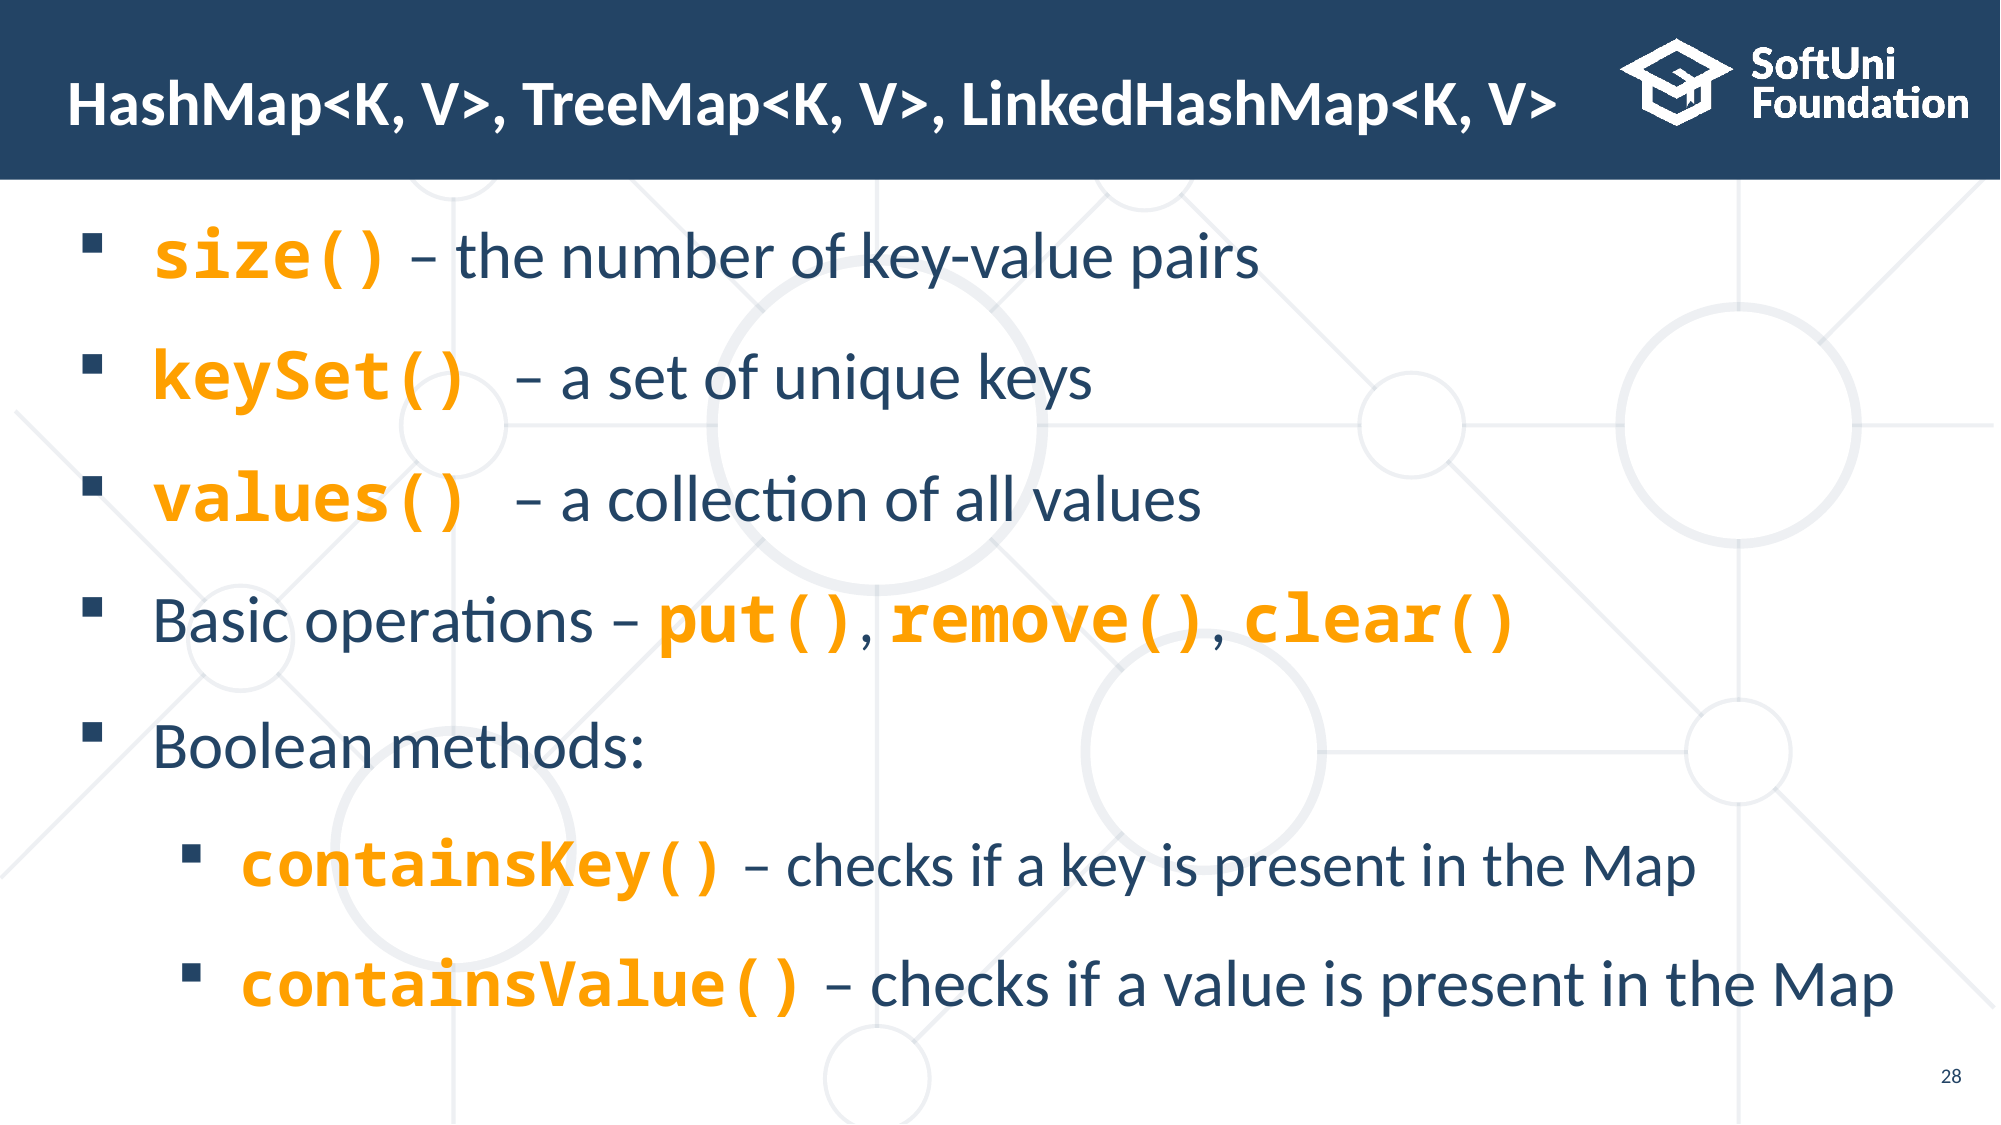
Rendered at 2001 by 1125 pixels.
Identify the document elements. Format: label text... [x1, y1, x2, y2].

text_box size() – the number of key-value pairs keySet() – a set of unique keys values() – a collection of all values Basic operations – put(), remove(), clear() Boolean methods: containsKey() – checks if a key is present in the Map containsValue() – checks if a value is present in the Map [62, 199, 1911, 1103]
title HashMap<K, V>, TreeMap<K, V>, LinkedHashMap<K, V> [50, 24, 1713, 175]
slide_number 28 [1911, 1049, 1968, 1101]
picture [1713, 38, 1968, 126]
